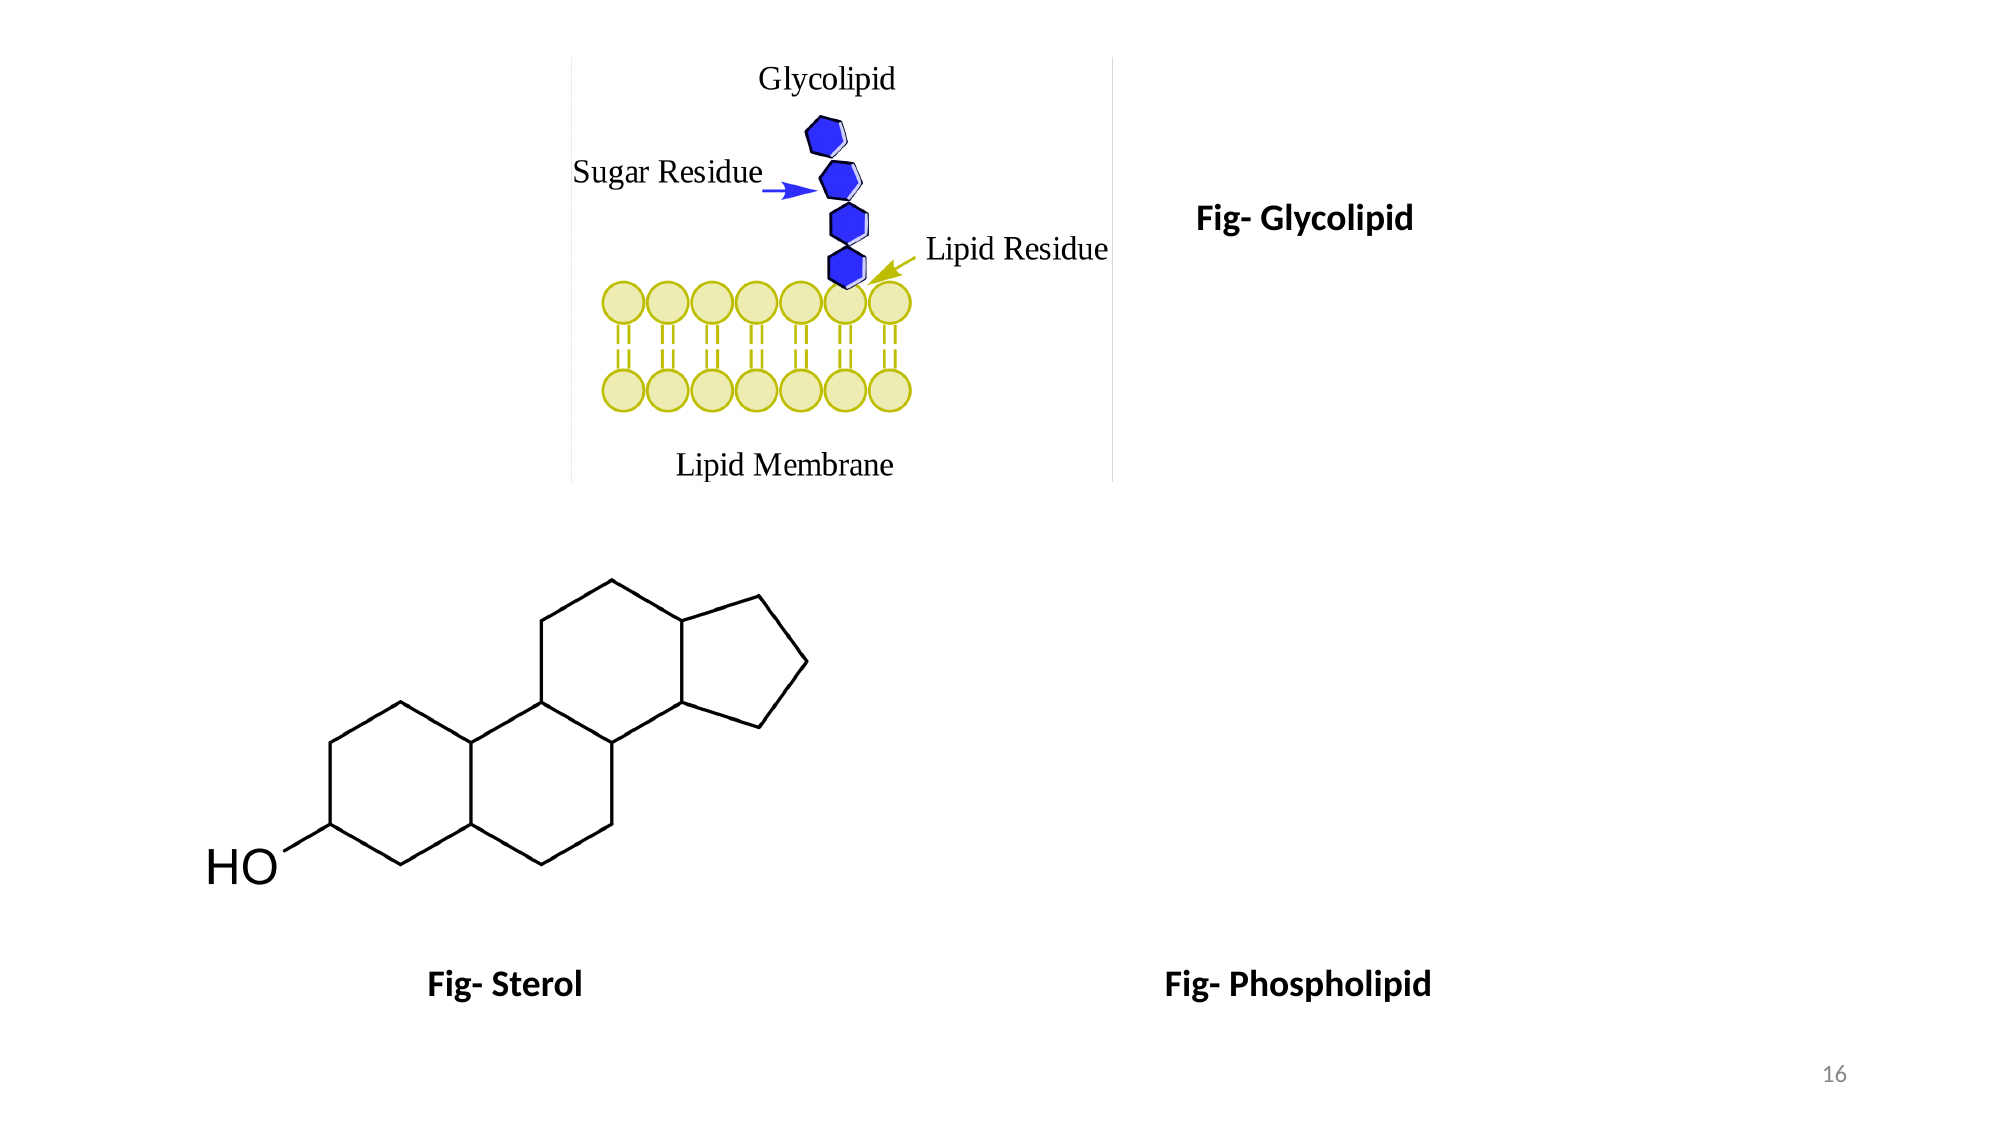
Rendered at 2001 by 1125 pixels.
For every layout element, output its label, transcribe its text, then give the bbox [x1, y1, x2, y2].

text_box Fig- Phospholipid [1149, 951, 1485, 1012]
text_box Fig- Sterol [412, 951, 685, 1012]
slide_number 16 [1412, 1042, 1863, 1103]
picture [571, 57, 1113, 482]
picture [195, 567, 817, 899]
text_box Fig- Glycolipid [1181, 185, 1454, 246]
